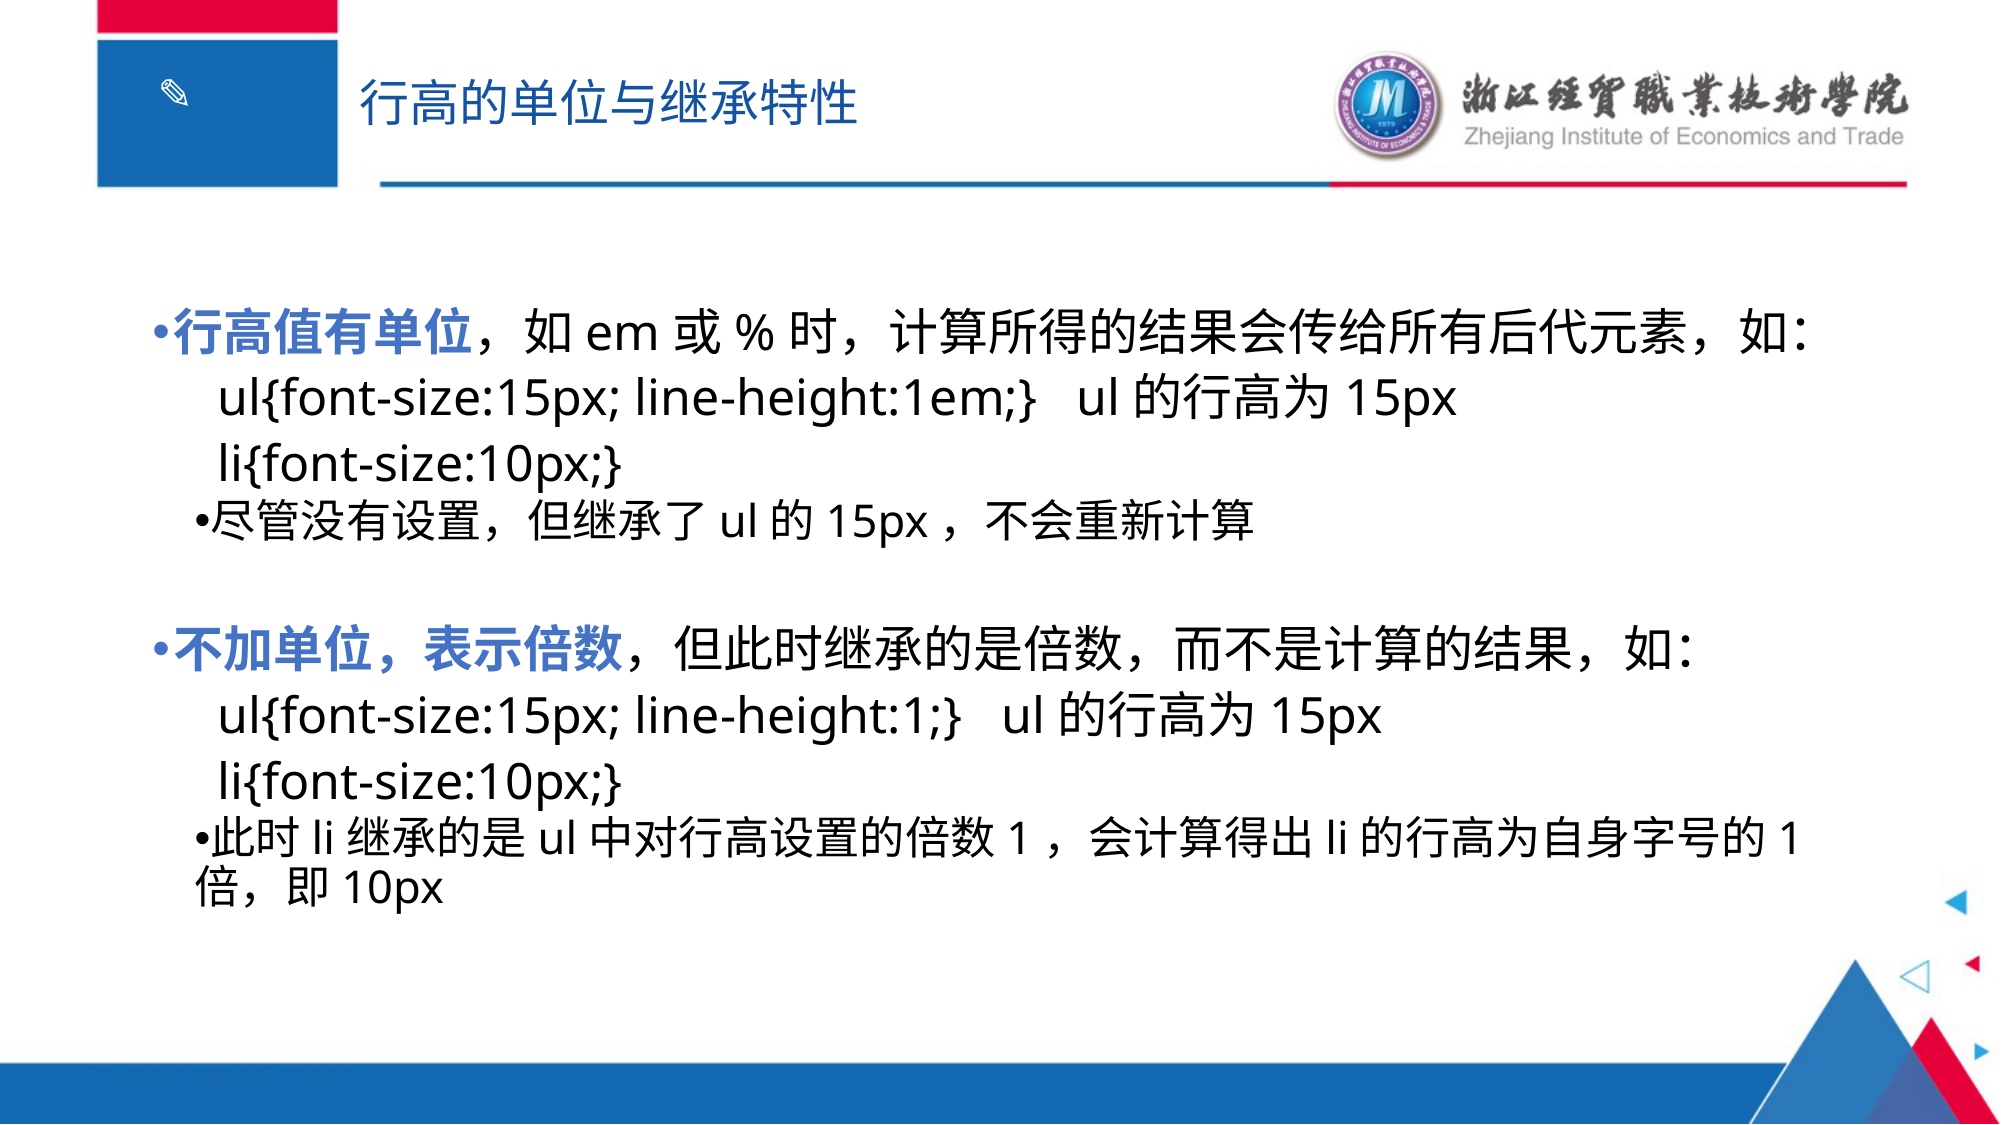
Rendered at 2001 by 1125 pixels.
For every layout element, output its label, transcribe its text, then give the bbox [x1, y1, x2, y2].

title 行高的单位与继承特性 [344, 51, 1413, 159]
picture [0, 0, 2000, 1124]
list 行高值有单位，如em或%时，计算所得的结果会传给所有后代元素，如： ul{font-size:15px; line-height:1em;} ul的行高为15px li{font-size:10px;} 尽管没有设置，但继承了ul的15px，不会重新计算 不加单位，表示倍数，但此时继承的是倍数，而不是计算的结果，如： ul{font-size:15px; line-height:1;} ul的行高为15px li{font-size:10px;} 此时li继承的是ul中对行高设置的倍数1，会计算得出li的行高为自身字号的1倍，即10px [137, 299, 1863, 1014]
